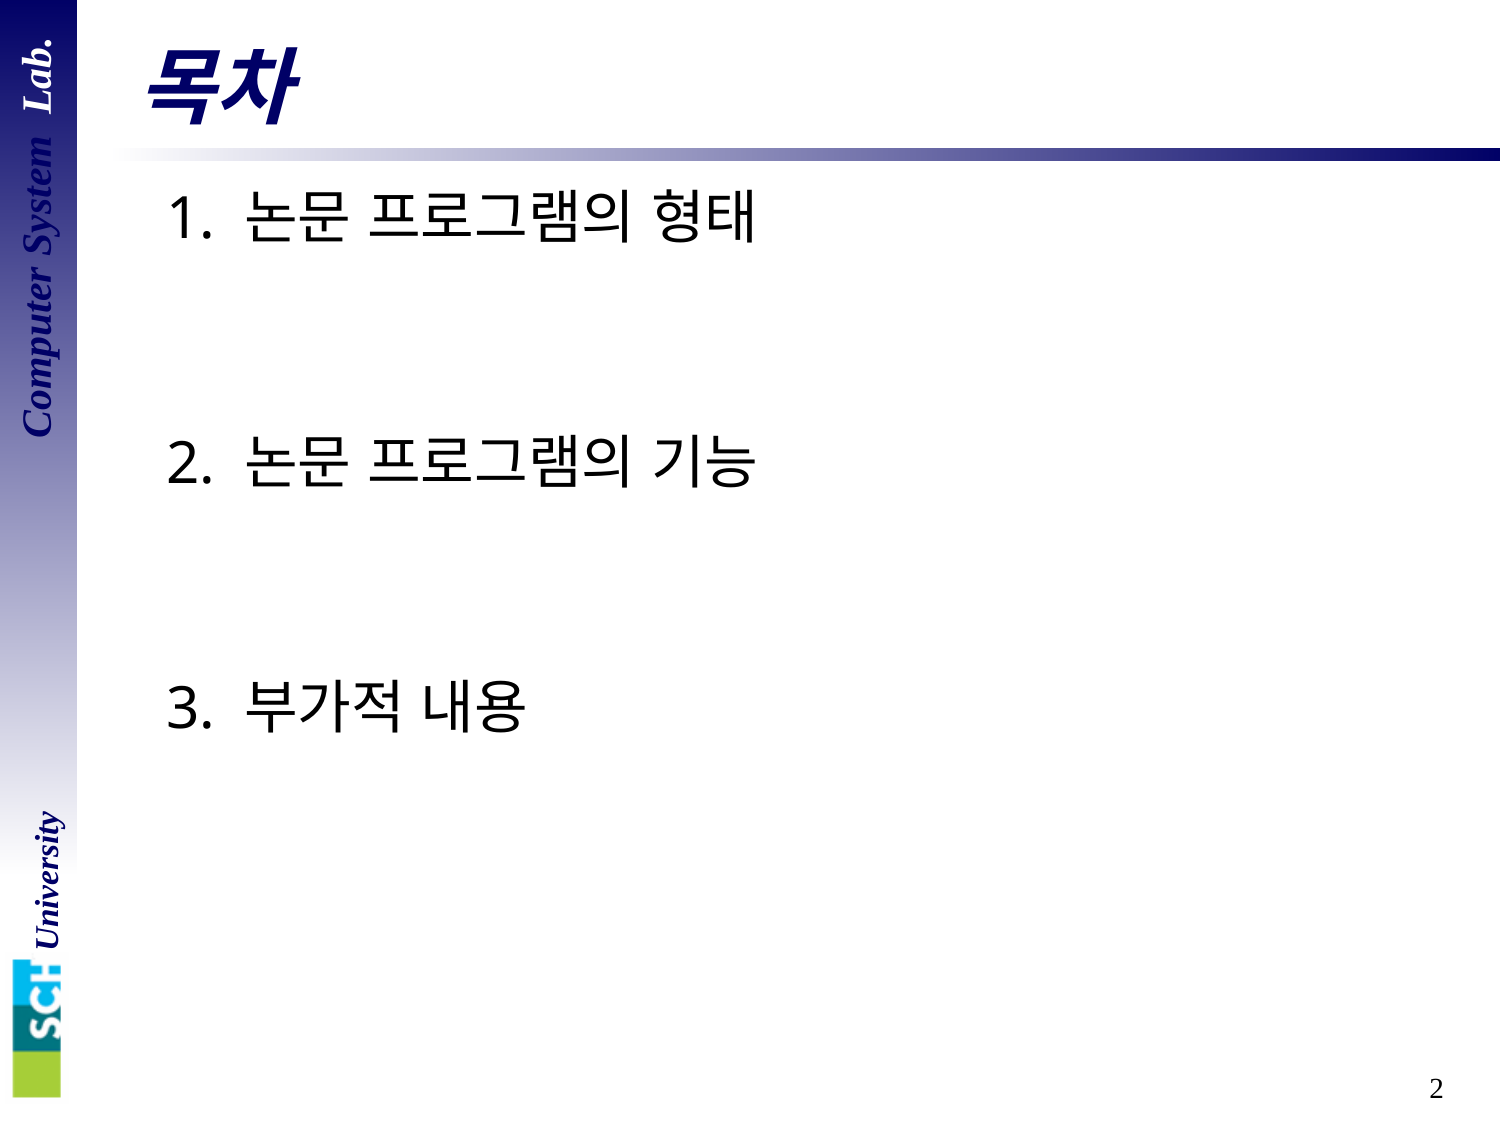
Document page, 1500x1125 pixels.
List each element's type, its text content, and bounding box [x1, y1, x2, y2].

list 1. 논문 프로그램의 형태 2. 논문 프로그램의 기능 3. 부가적 내용 [135, 172, 1472, 1038]
picture [5, 952, 69, 1104]
title 목차 [123, 25, 1460, 143]
